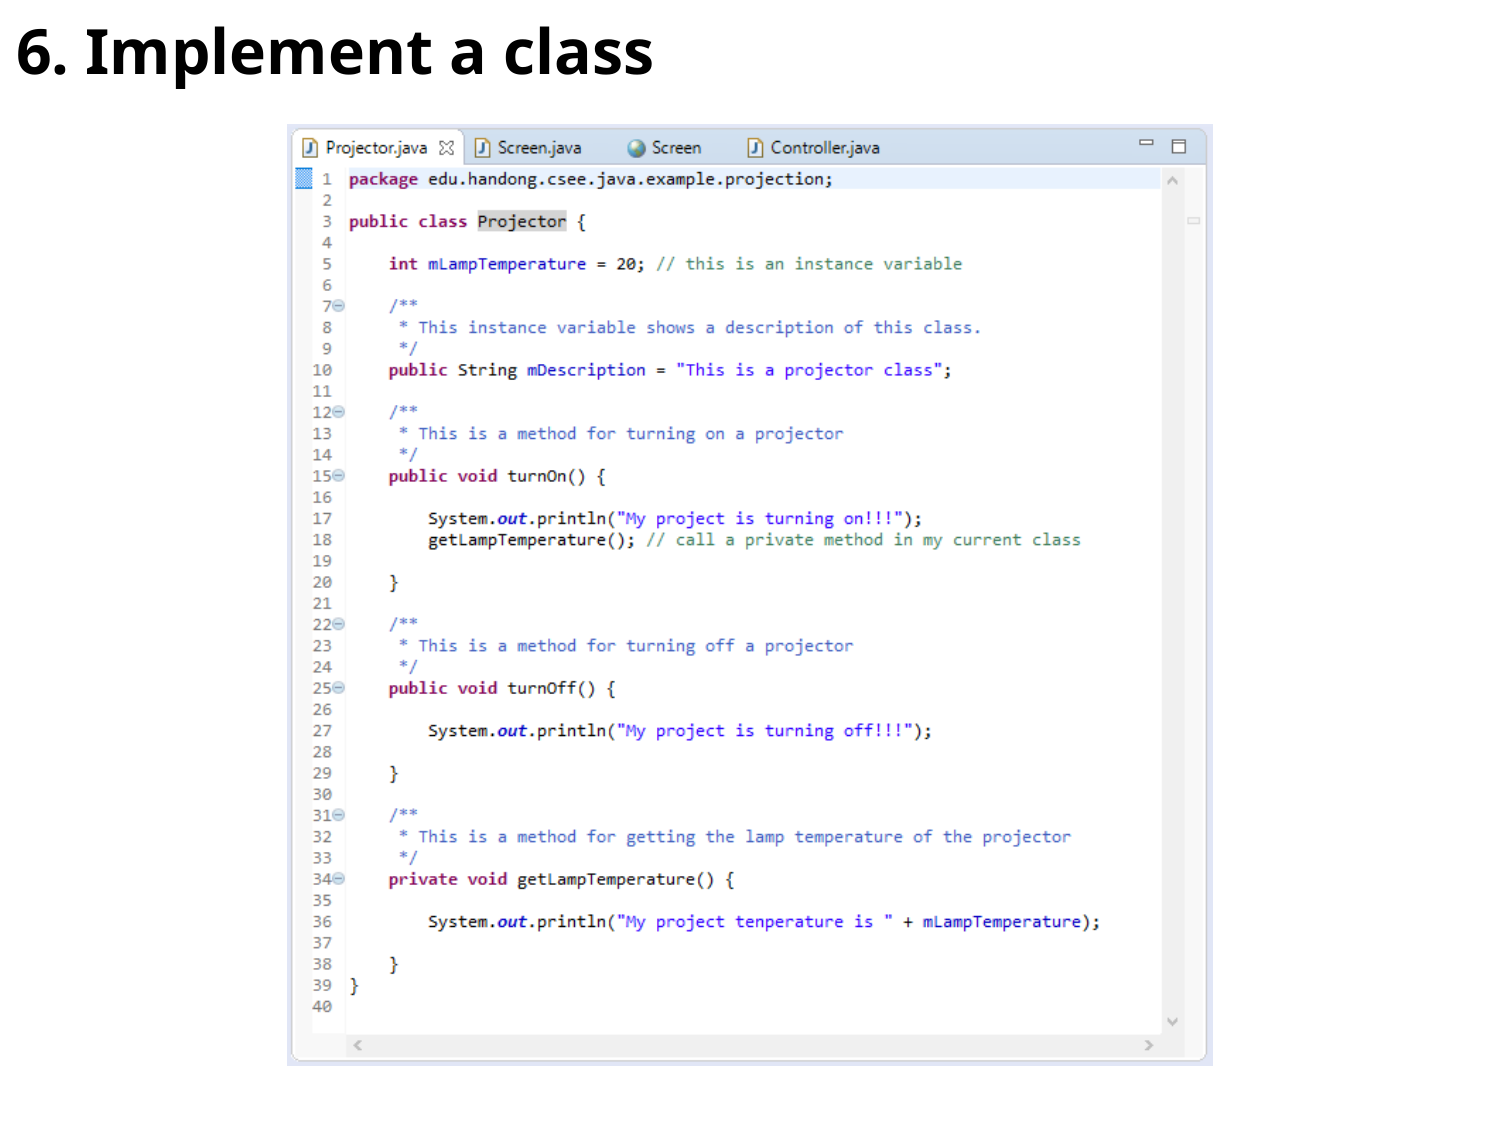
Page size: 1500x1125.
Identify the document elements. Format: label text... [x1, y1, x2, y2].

title 6. Implement a class [1, 0, 1399, 134]
picture [286, 124, 1214, 1067]
